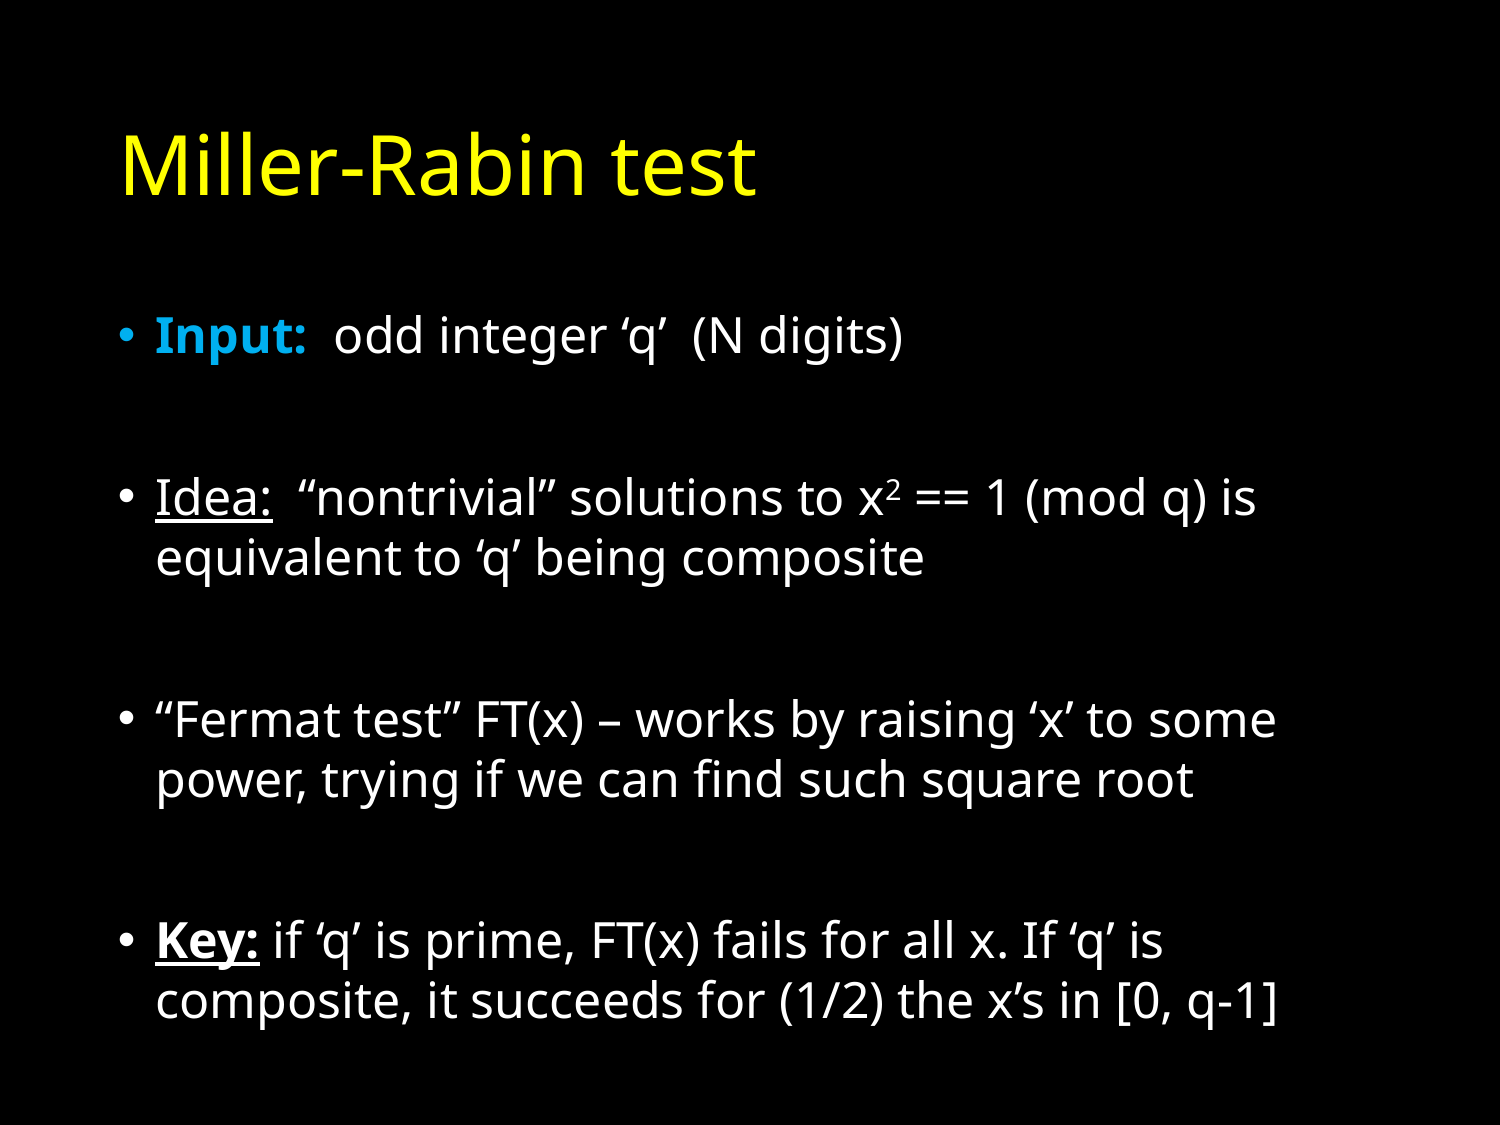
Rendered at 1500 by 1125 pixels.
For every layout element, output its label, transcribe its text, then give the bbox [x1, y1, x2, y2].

title Miller-Rabin test [103, 59, 1397, 278]
text_box Input: odd integer ‘q’ (N digits) Idea: “nontrivial” solutions to x2 == 1 (mod q) is equivalent to ‘q’ being composite “Fermat test” FT(x) – works by raising ‘x’ to some power, trying if we can find such square root Key: if ‘q’ is prime, FT(x) fails for all x. If ‘q’ is composite, it succeeds for (1/2) the x’s in [0, q-1] [103, 296, 1397, 1085]
